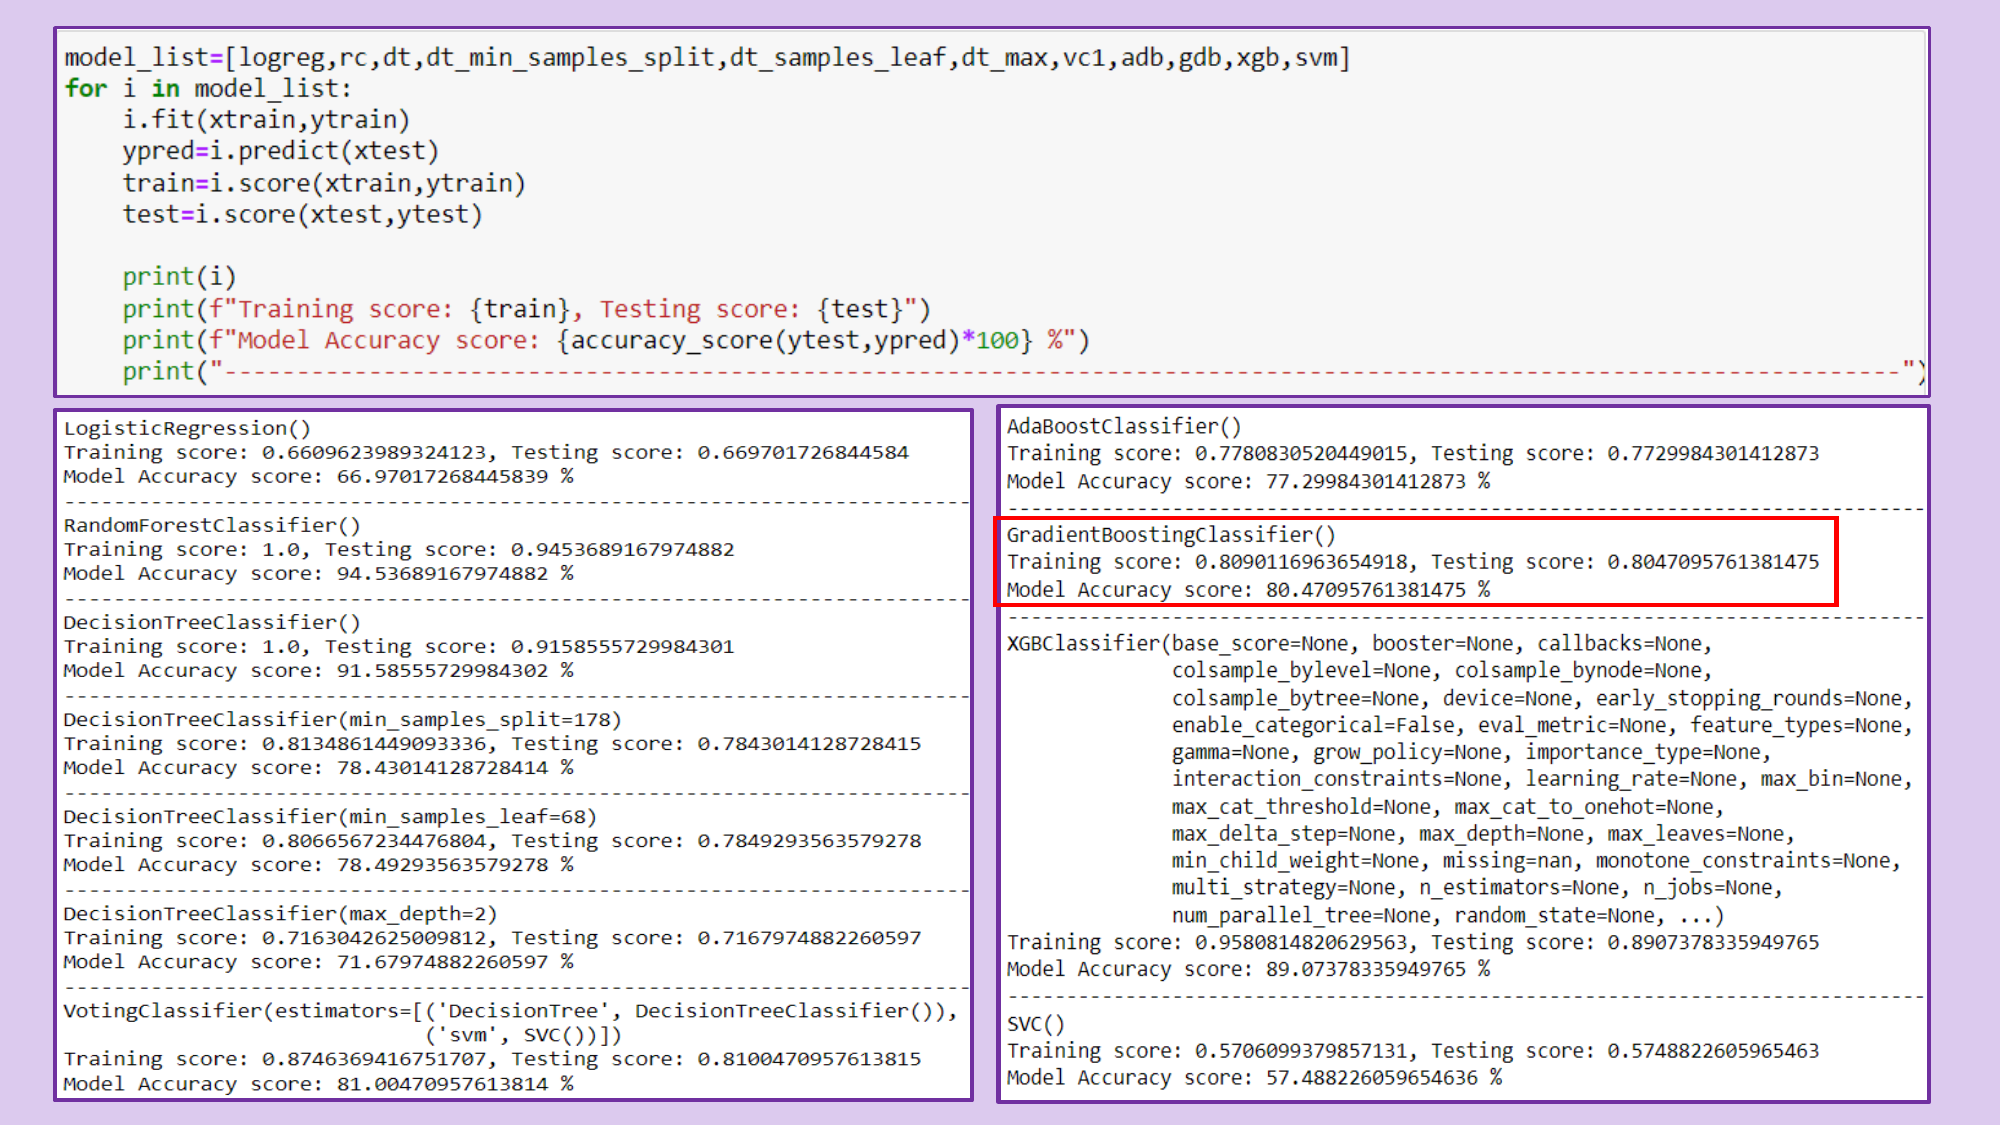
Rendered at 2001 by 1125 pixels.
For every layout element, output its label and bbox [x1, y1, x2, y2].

picture [1000, 408, 1928, 1100]
text_box [994, 517, 1000, 606]
picture [56, 29, 1929, 395]
picture [56, 412, 970, 1099]
